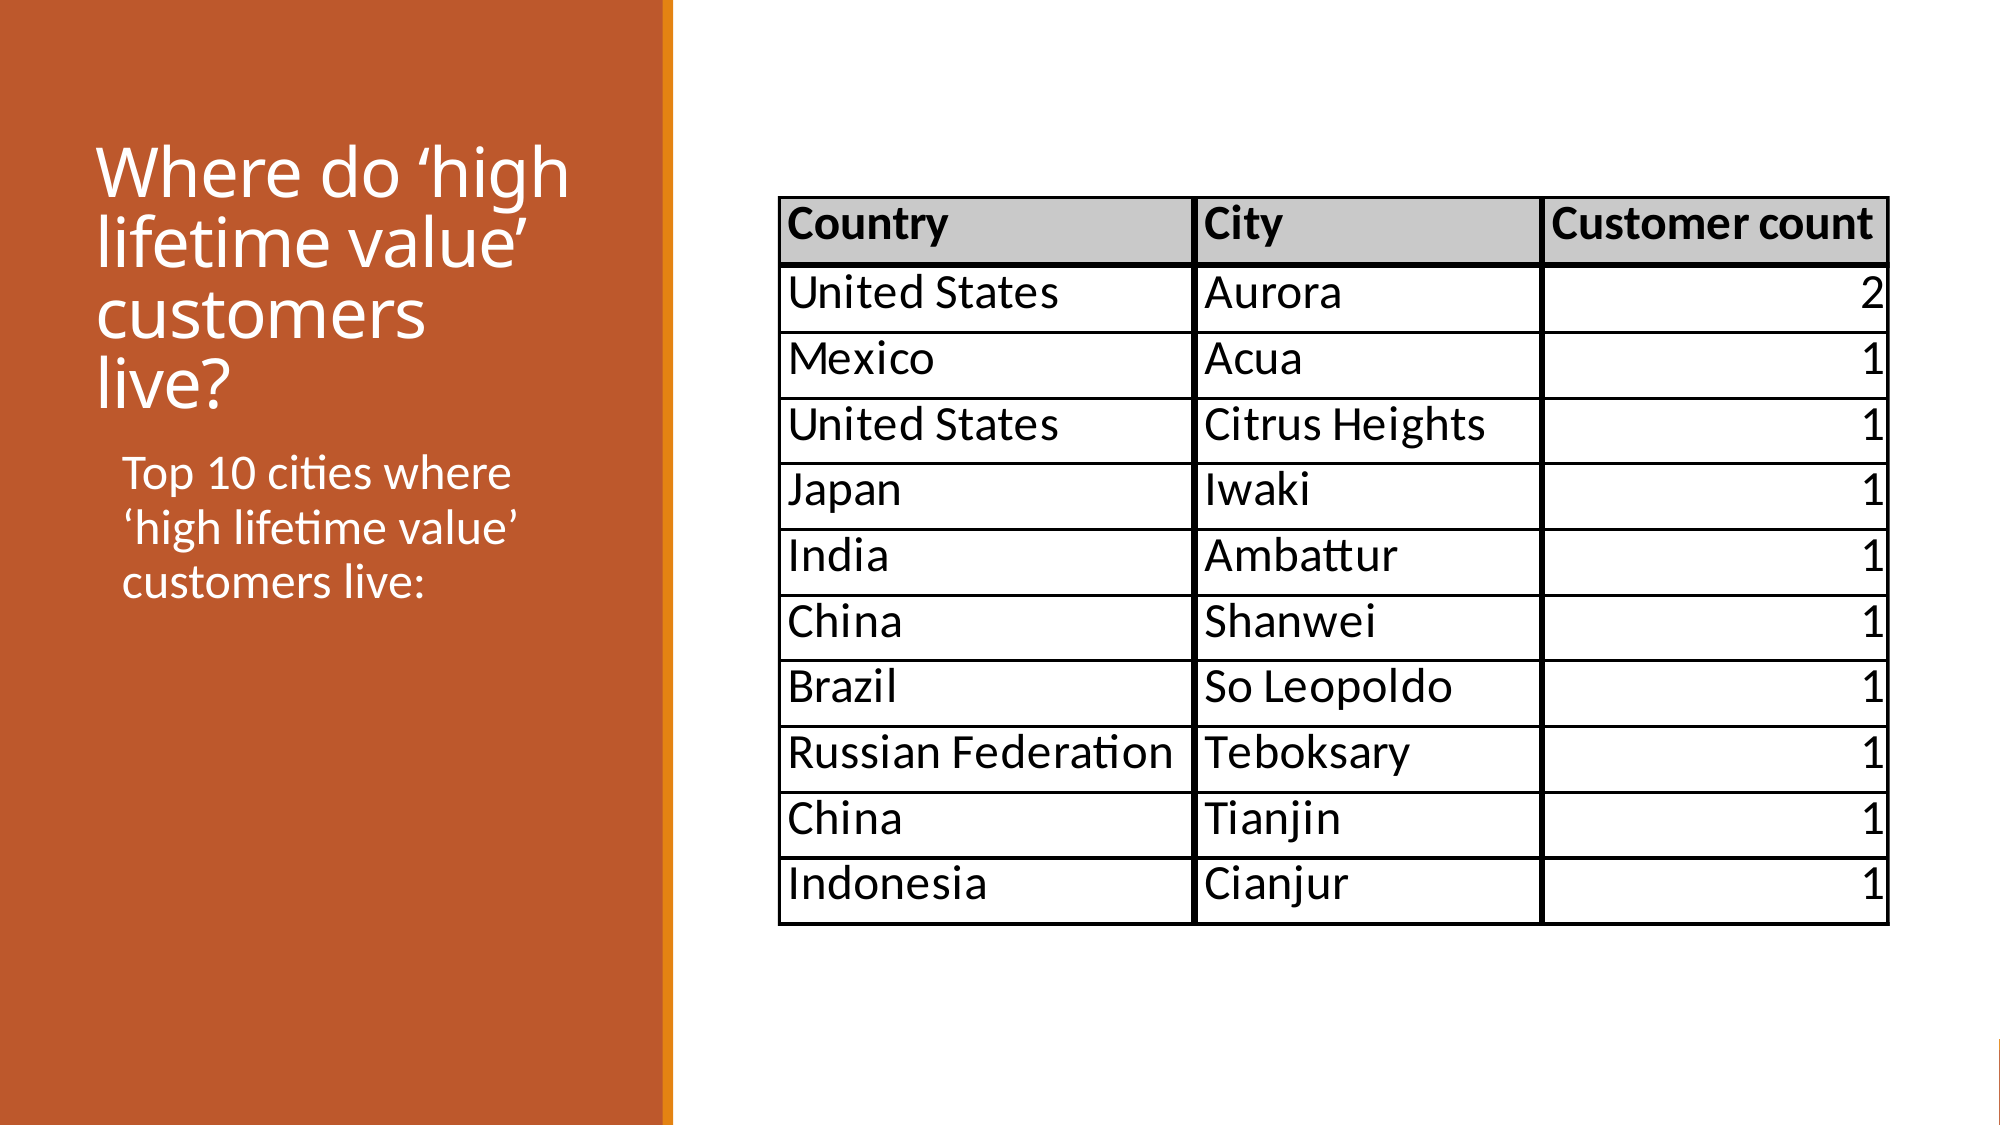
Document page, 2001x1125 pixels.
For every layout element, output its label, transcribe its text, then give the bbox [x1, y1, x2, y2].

text_box [674, 0, 2000, 1125]
picture [777, 195, 1894, 930]
text_box [0, 0, 661, 1125]
text_box [661, 0, 674, 1125]
list Top 10 cities where ‘high lifetime value’ customers live: [106, 439, 583, 951]
title Where do ‘high lifetime value’ customers live? [80, 84, 587, 430]
